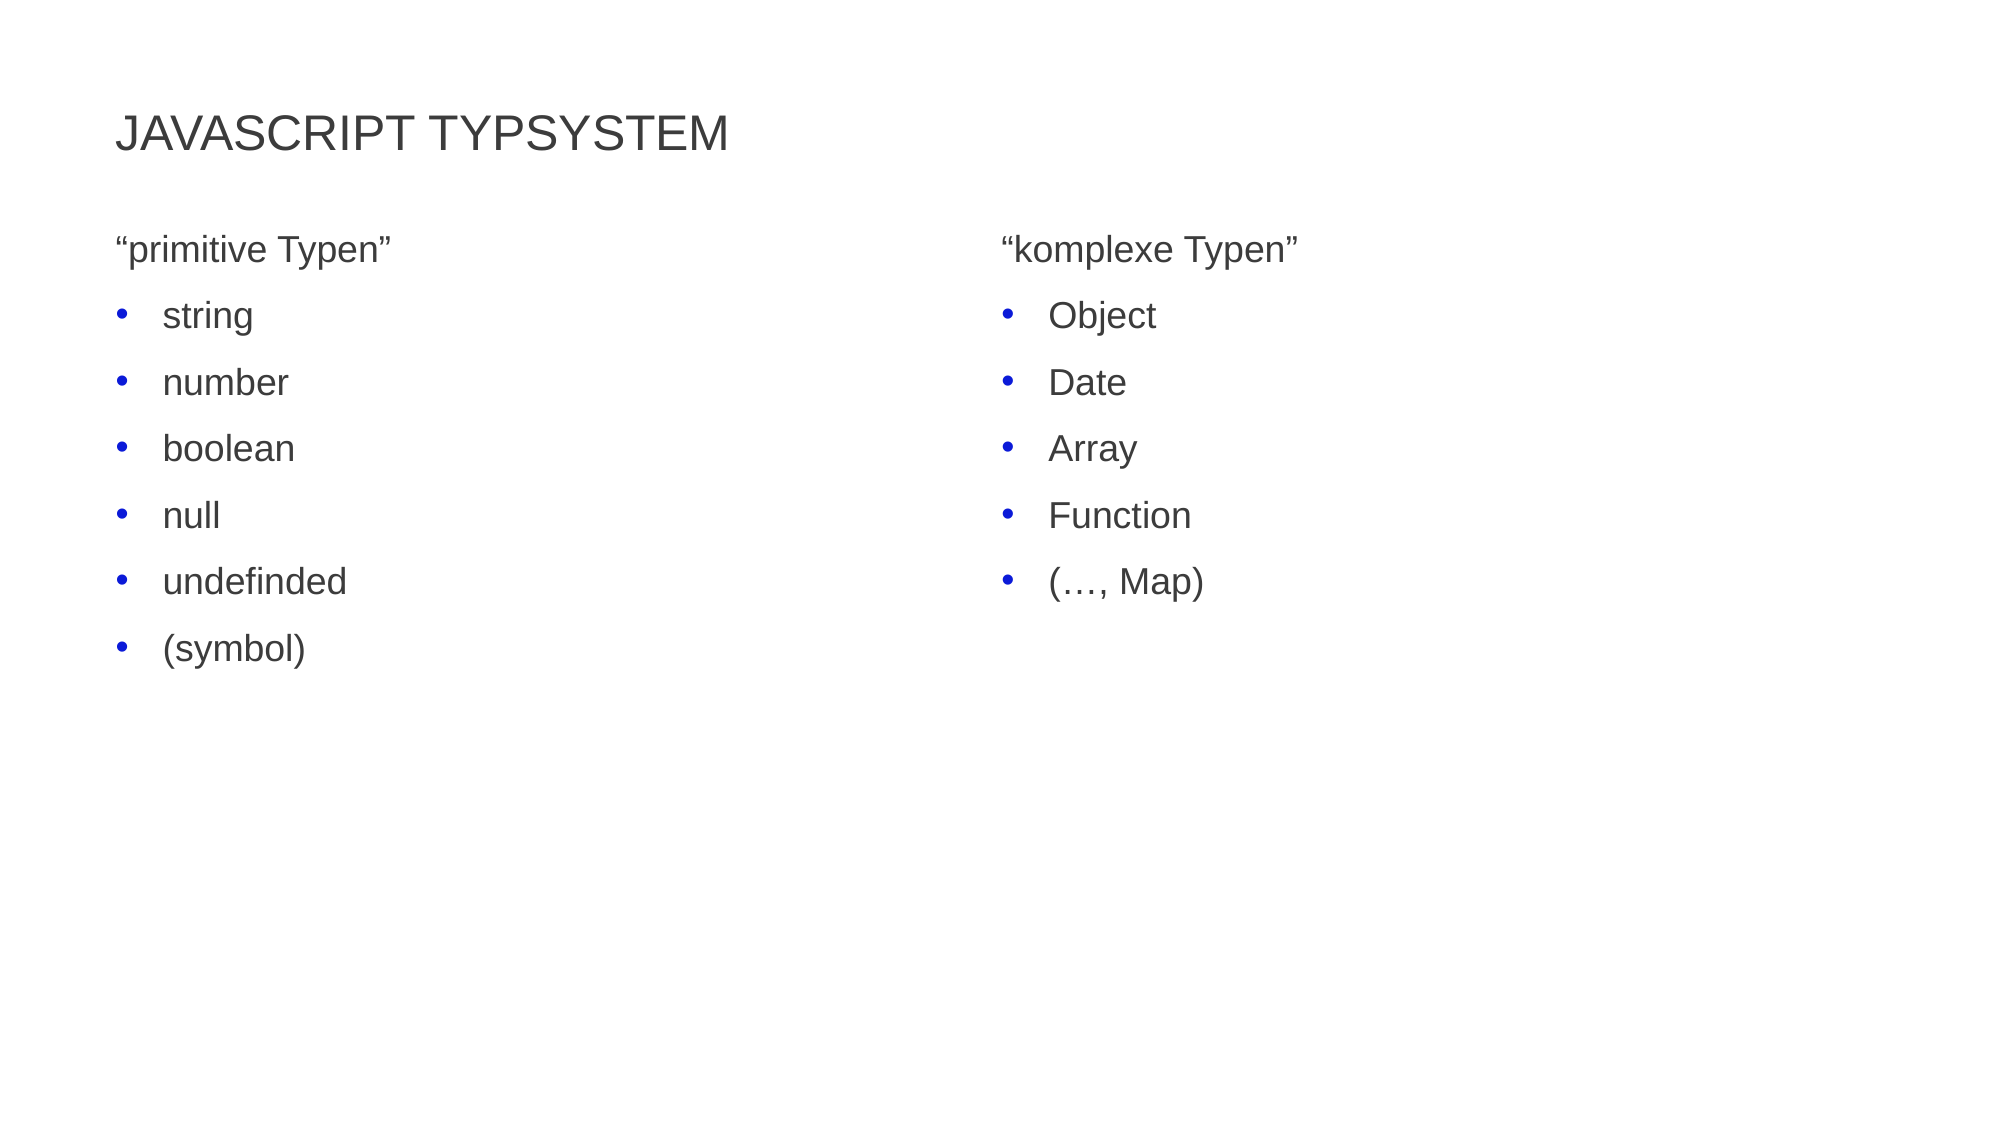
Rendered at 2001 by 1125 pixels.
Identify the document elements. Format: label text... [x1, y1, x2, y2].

title Javascript Typsystem [115, 51, 1888, 170]
text_box “komplexe Typen” Object Date Array Function (…, Map) [1001, 208, 1834, 1006]
list “primitive Typen” string number boolean null undefinded (symbol) [115, 208, 948, 1006]
